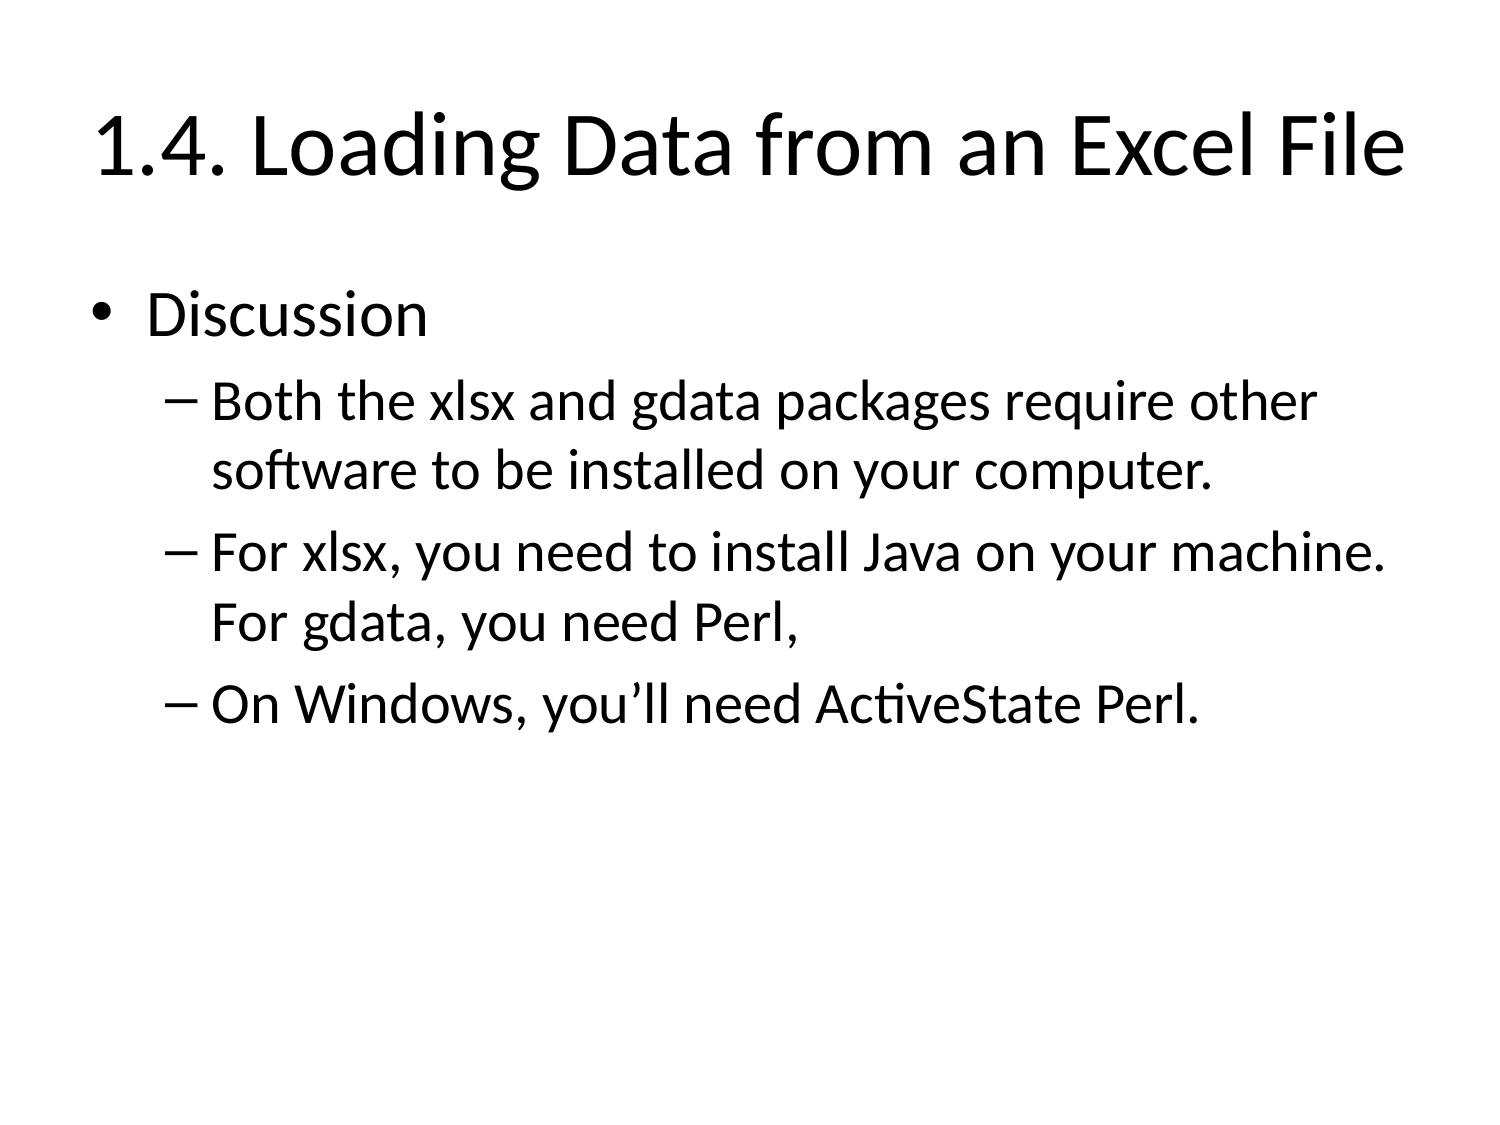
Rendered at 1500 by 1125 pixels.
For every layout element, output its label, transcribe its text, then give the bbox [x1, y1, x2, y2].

list Discussion Both the xlsx and gdata packages require other software to be installed on your computer. For xlsx, you need to install Java on your machine. For gdata, you need Perl, On Windows, you’ll need ActiveState Perl. [75, 262, 1425, 1005]
title 1.4. Loading Data from an Excel File [75, 45, 1425, 233]
